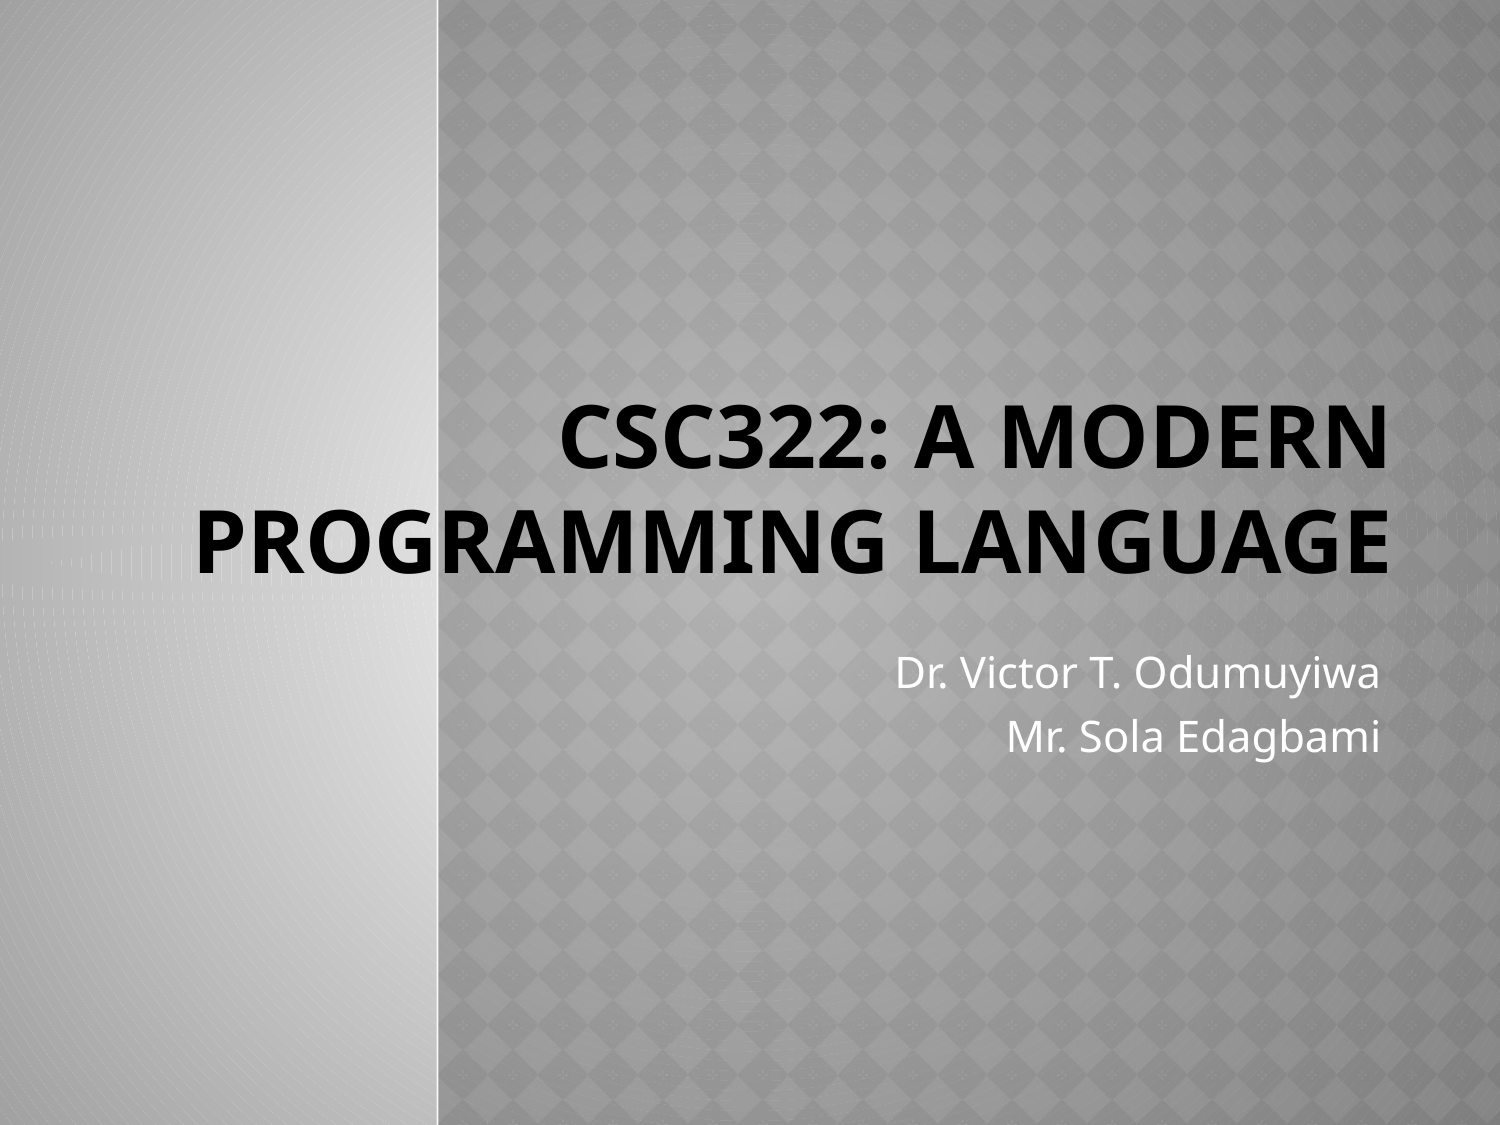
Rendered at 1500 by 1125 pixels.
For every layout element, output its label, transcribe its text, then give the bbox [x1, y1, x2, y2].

title CSC322: A MODERN PROGRAMMING LANGUAGE [125, 350, 1400, 592]
subtitle Dr. Victor T. Odumuyiwa Mr. Sola Edagbami [550, 580, 1390, 762]
